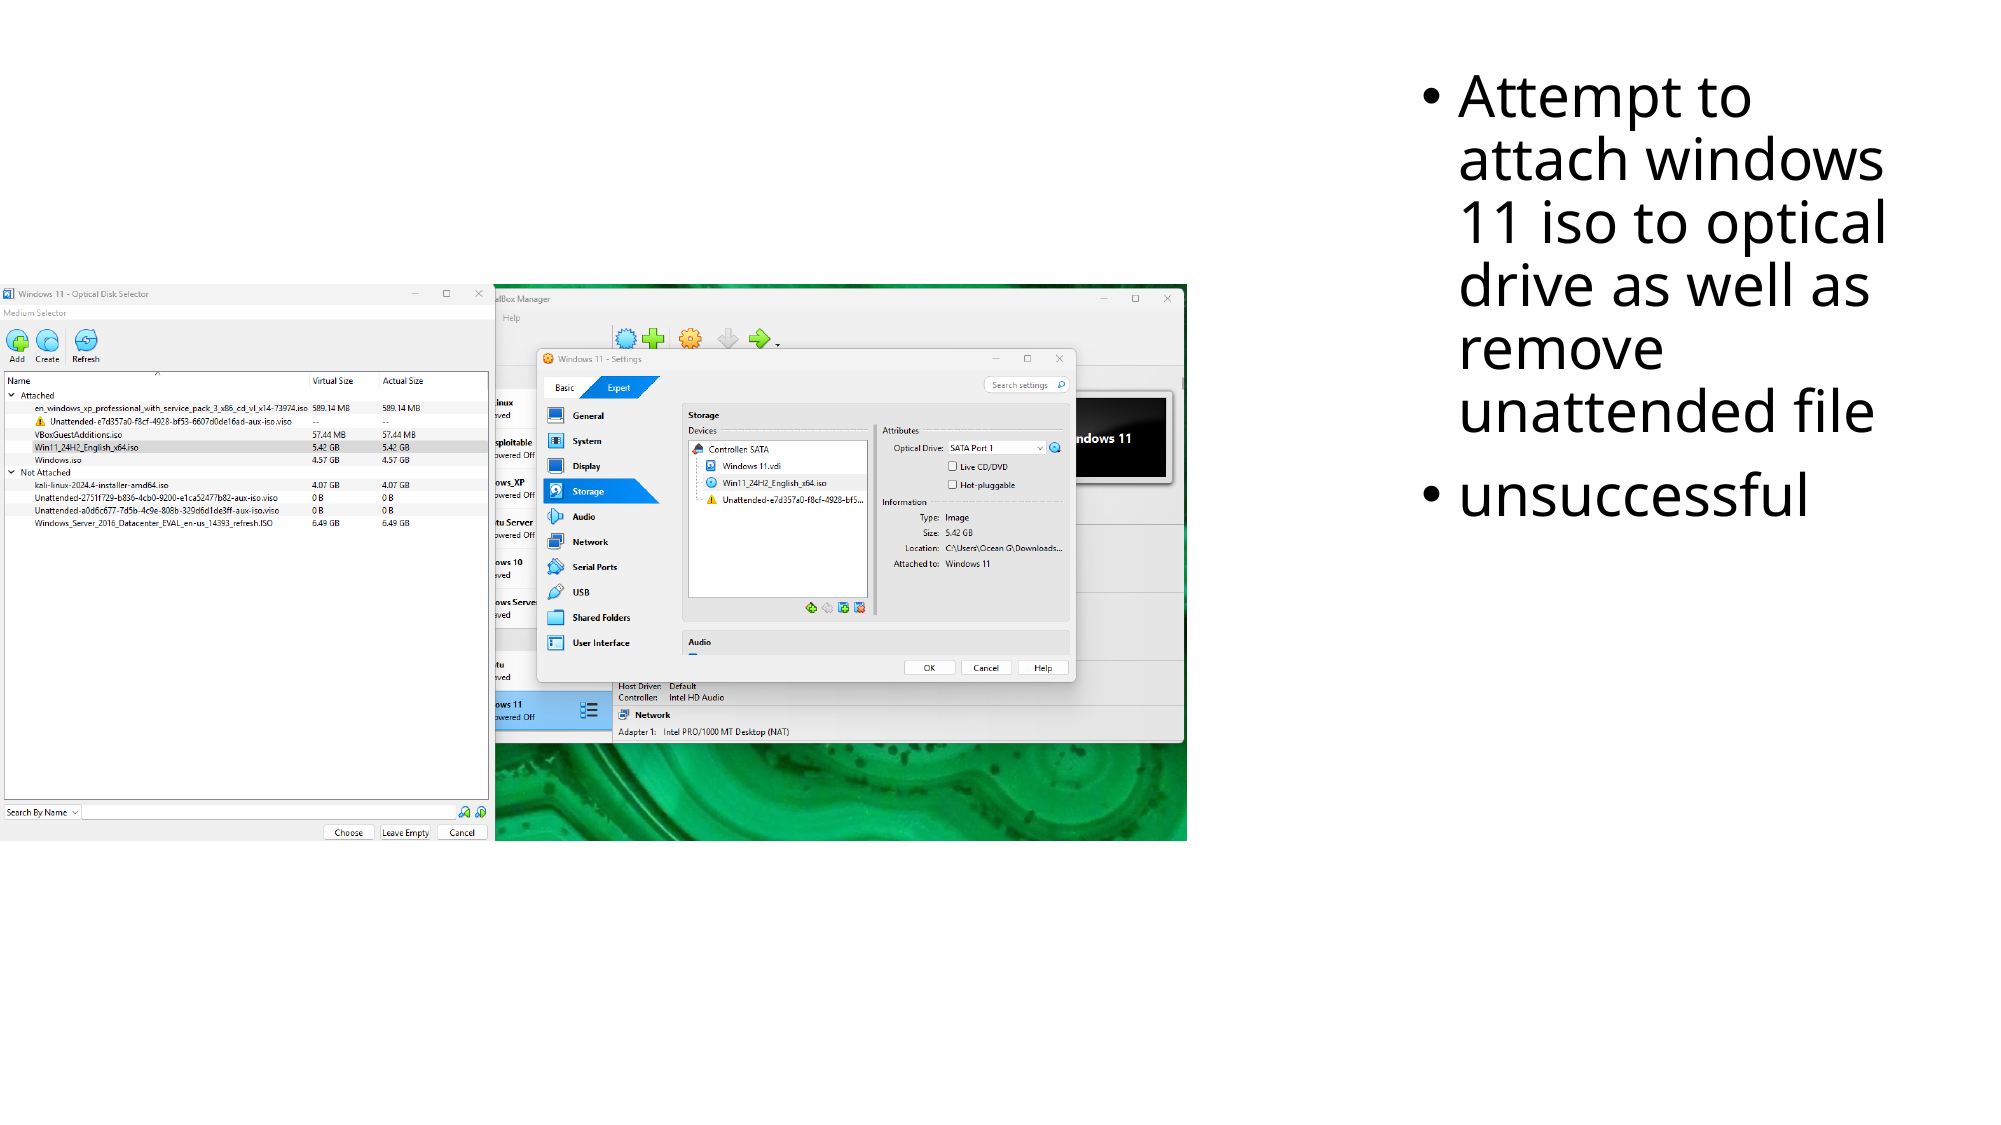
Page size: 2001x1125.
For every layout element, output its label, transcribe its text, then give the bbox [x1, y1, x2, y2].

list Attempt to attach windows 11 iso to optical drive as well as remove unattended file unsuccessful [1406, 59, 1908, 992]
picture [0, 283, 1187, 842]
